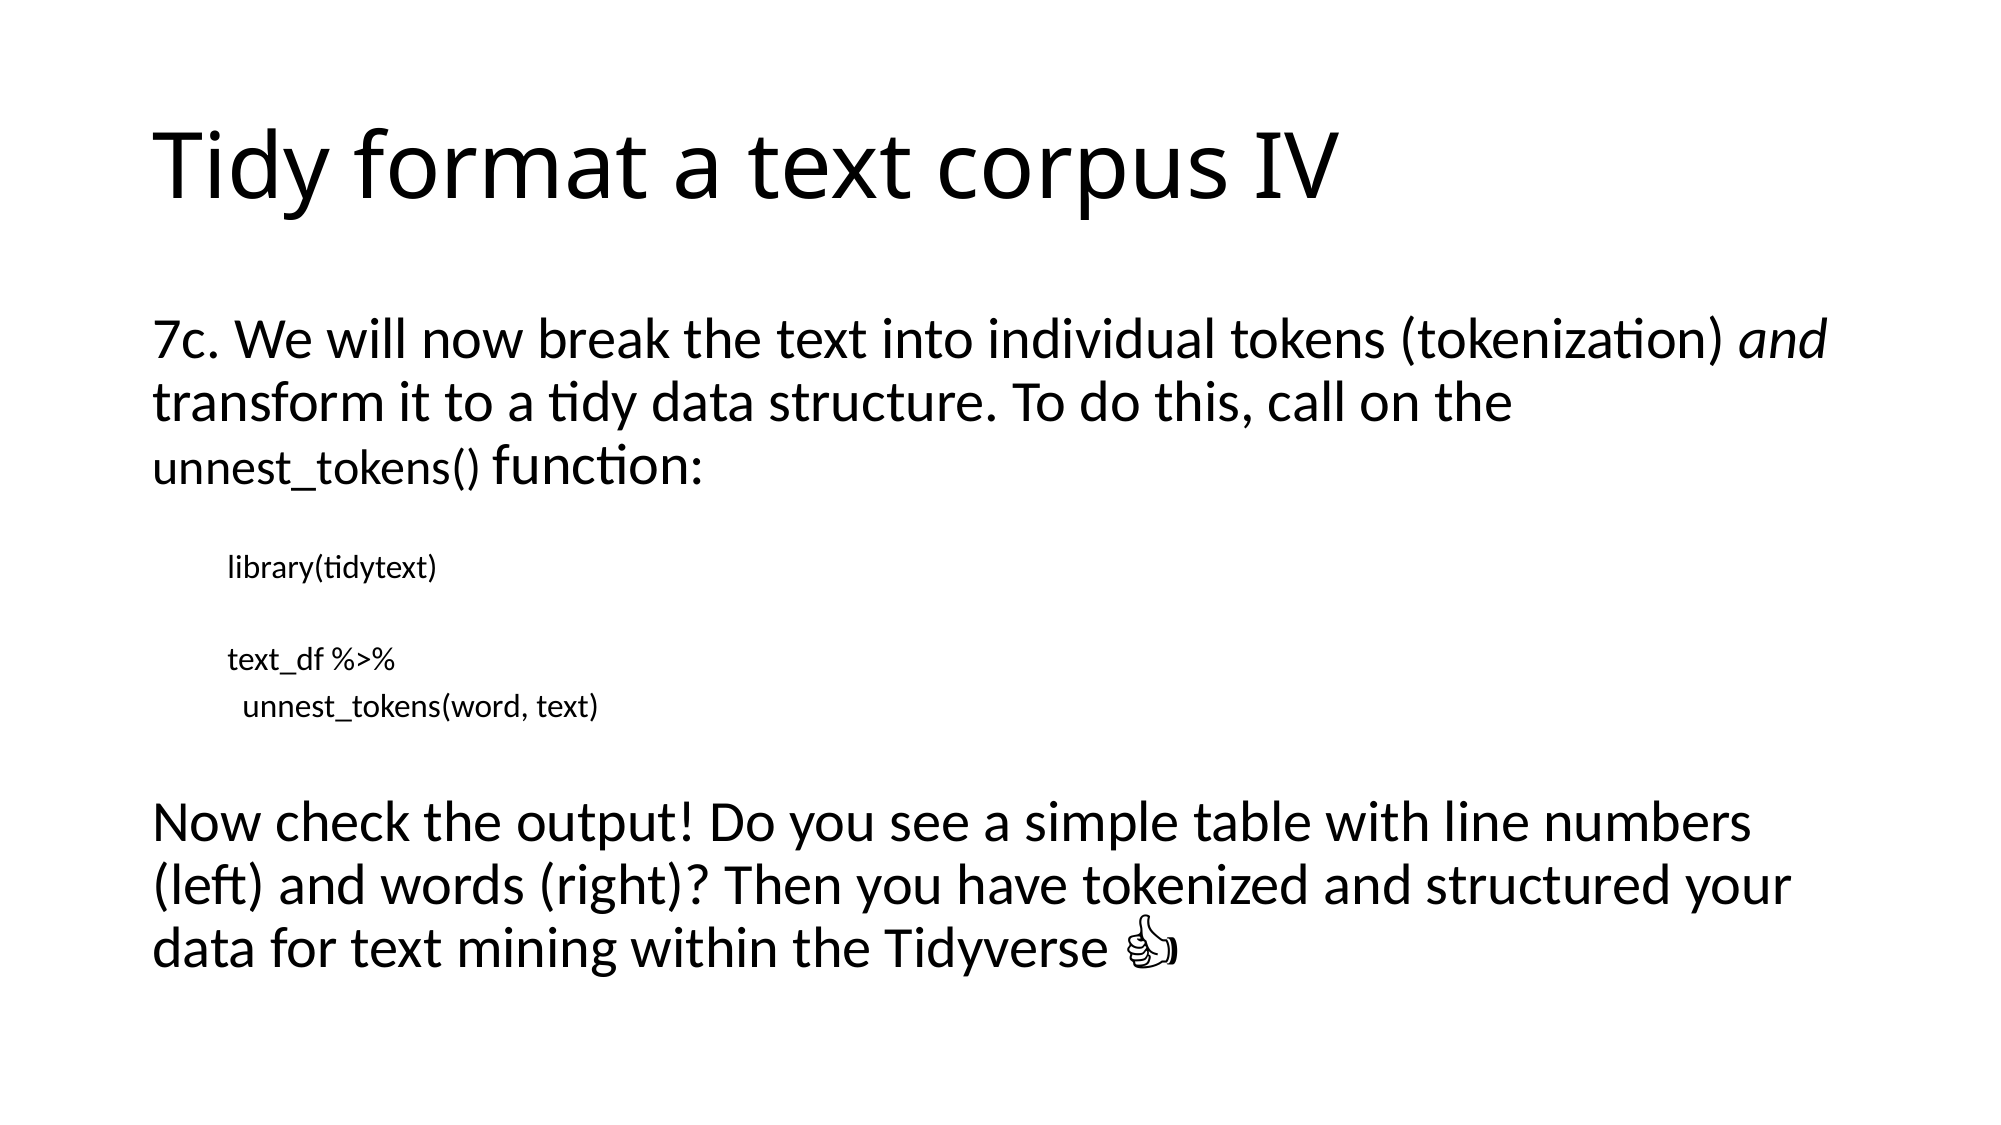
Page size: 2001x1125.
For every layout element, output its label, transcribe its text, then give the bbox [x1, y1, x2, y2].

list 7c. We will now break the text into individual tokens (tokenization) and transform it to a tidy data structure. To do this, call on the unnest_tokens() function: library(tidytext) text_df %>% unnest_tokens(word, text) Now check the output! Do you see a simple table with line numbers (left) and words (right)? Then you have tokenized and structured your data for text mining within the Tidyverse 👍 [137, 301, 1863, 1015]
title Tidy format a text corpus IV [137, 59, 1863, 278]
